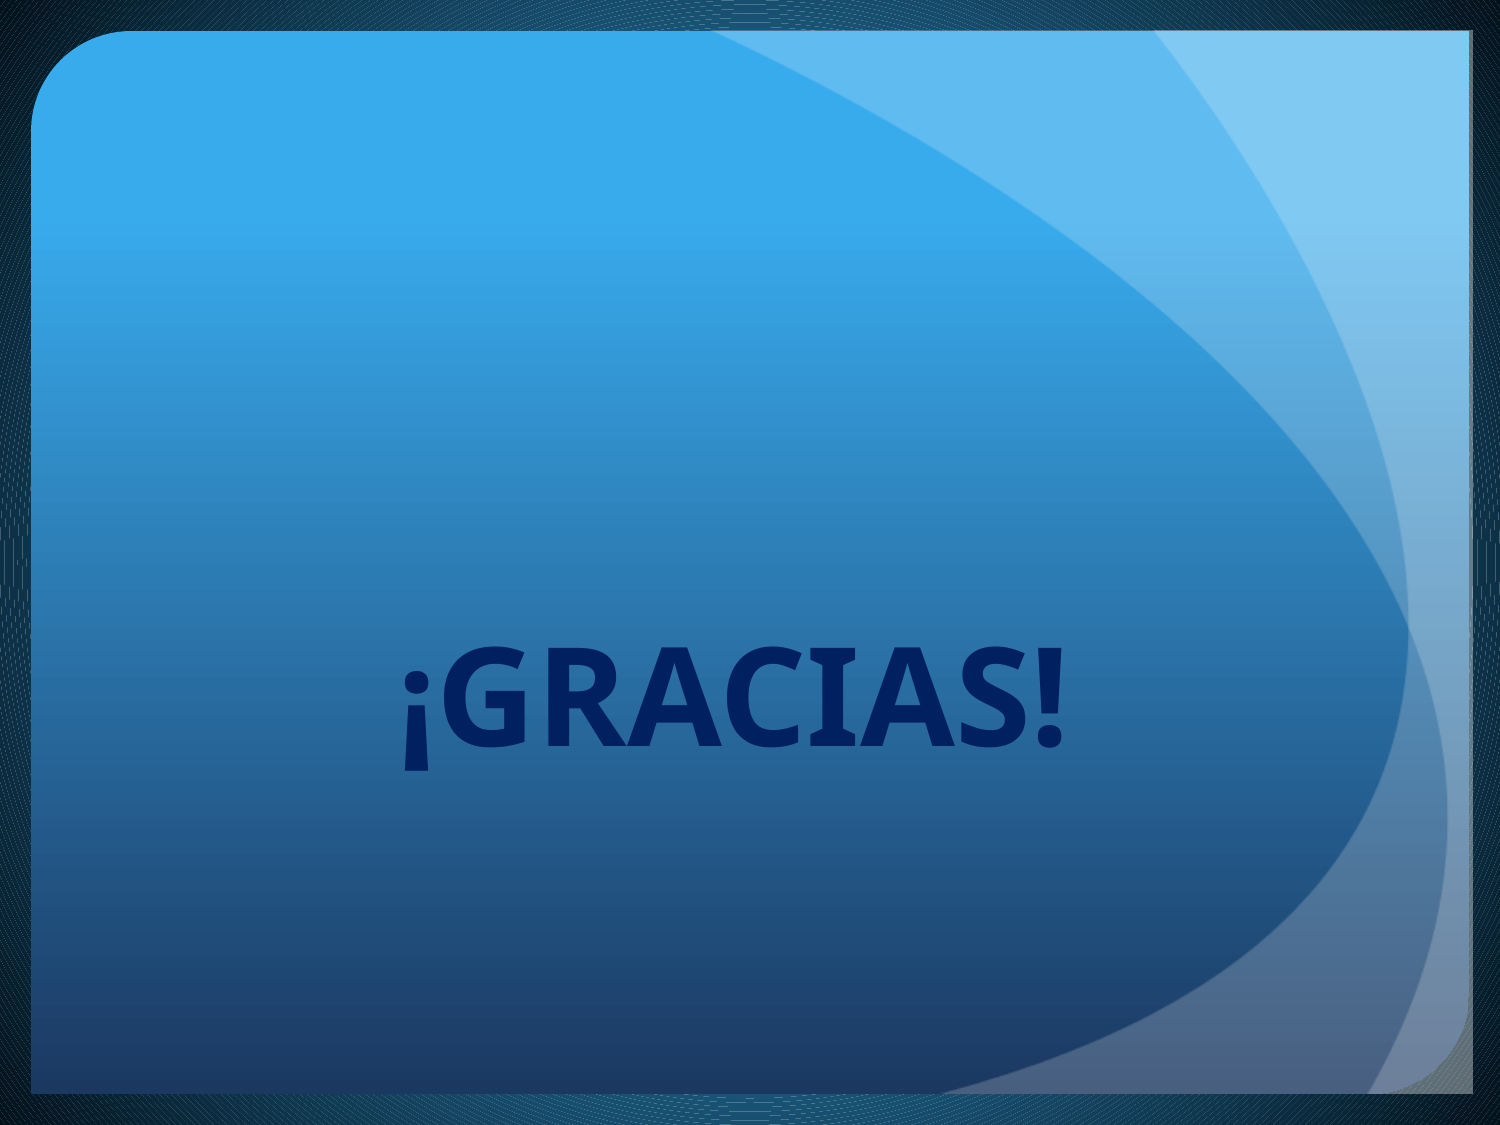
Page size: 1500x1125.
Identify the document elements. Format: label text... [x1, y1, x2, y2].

picture [24, 30, 1473, 1094]
title ¡GRACIAS! [112, 609, 1357, 782]
